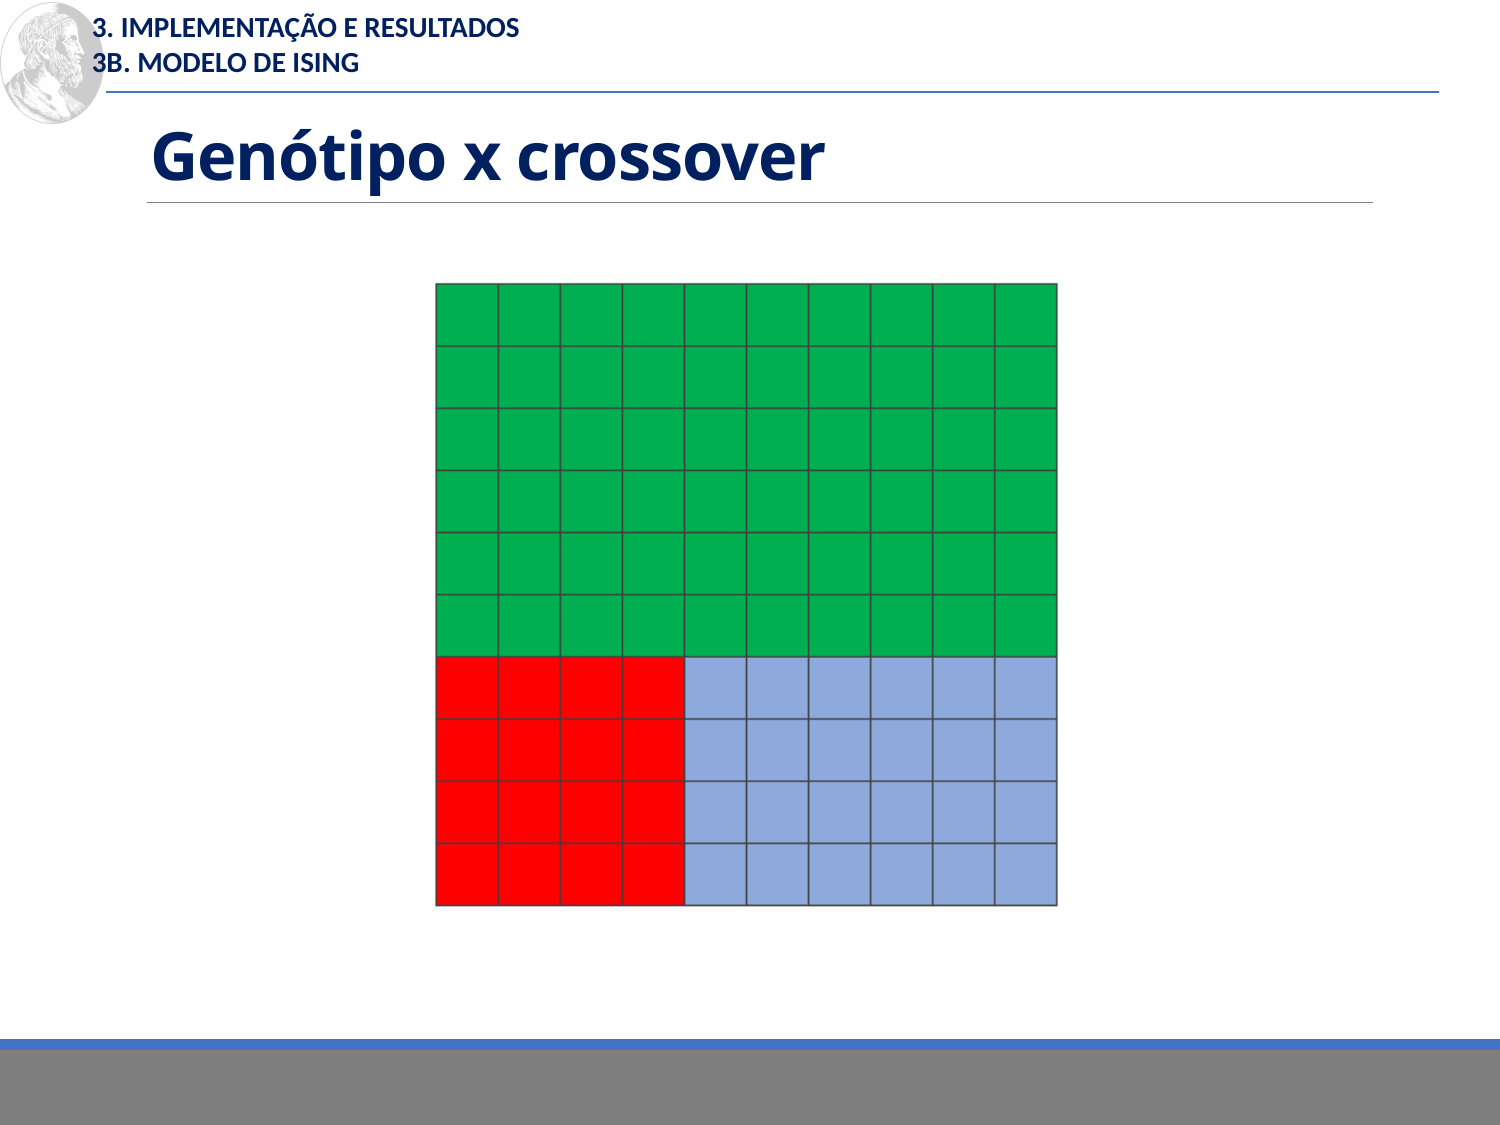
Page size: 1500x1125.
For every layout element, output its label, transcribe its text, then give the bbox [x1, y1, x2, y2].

text_box 3. Implementação e Resultados 3b. Modelo de Ising [78, 2, 534, 85]
title Genótipo x crossover [135, 102, 1373, 202]
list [414, 250, 1086, 940]
